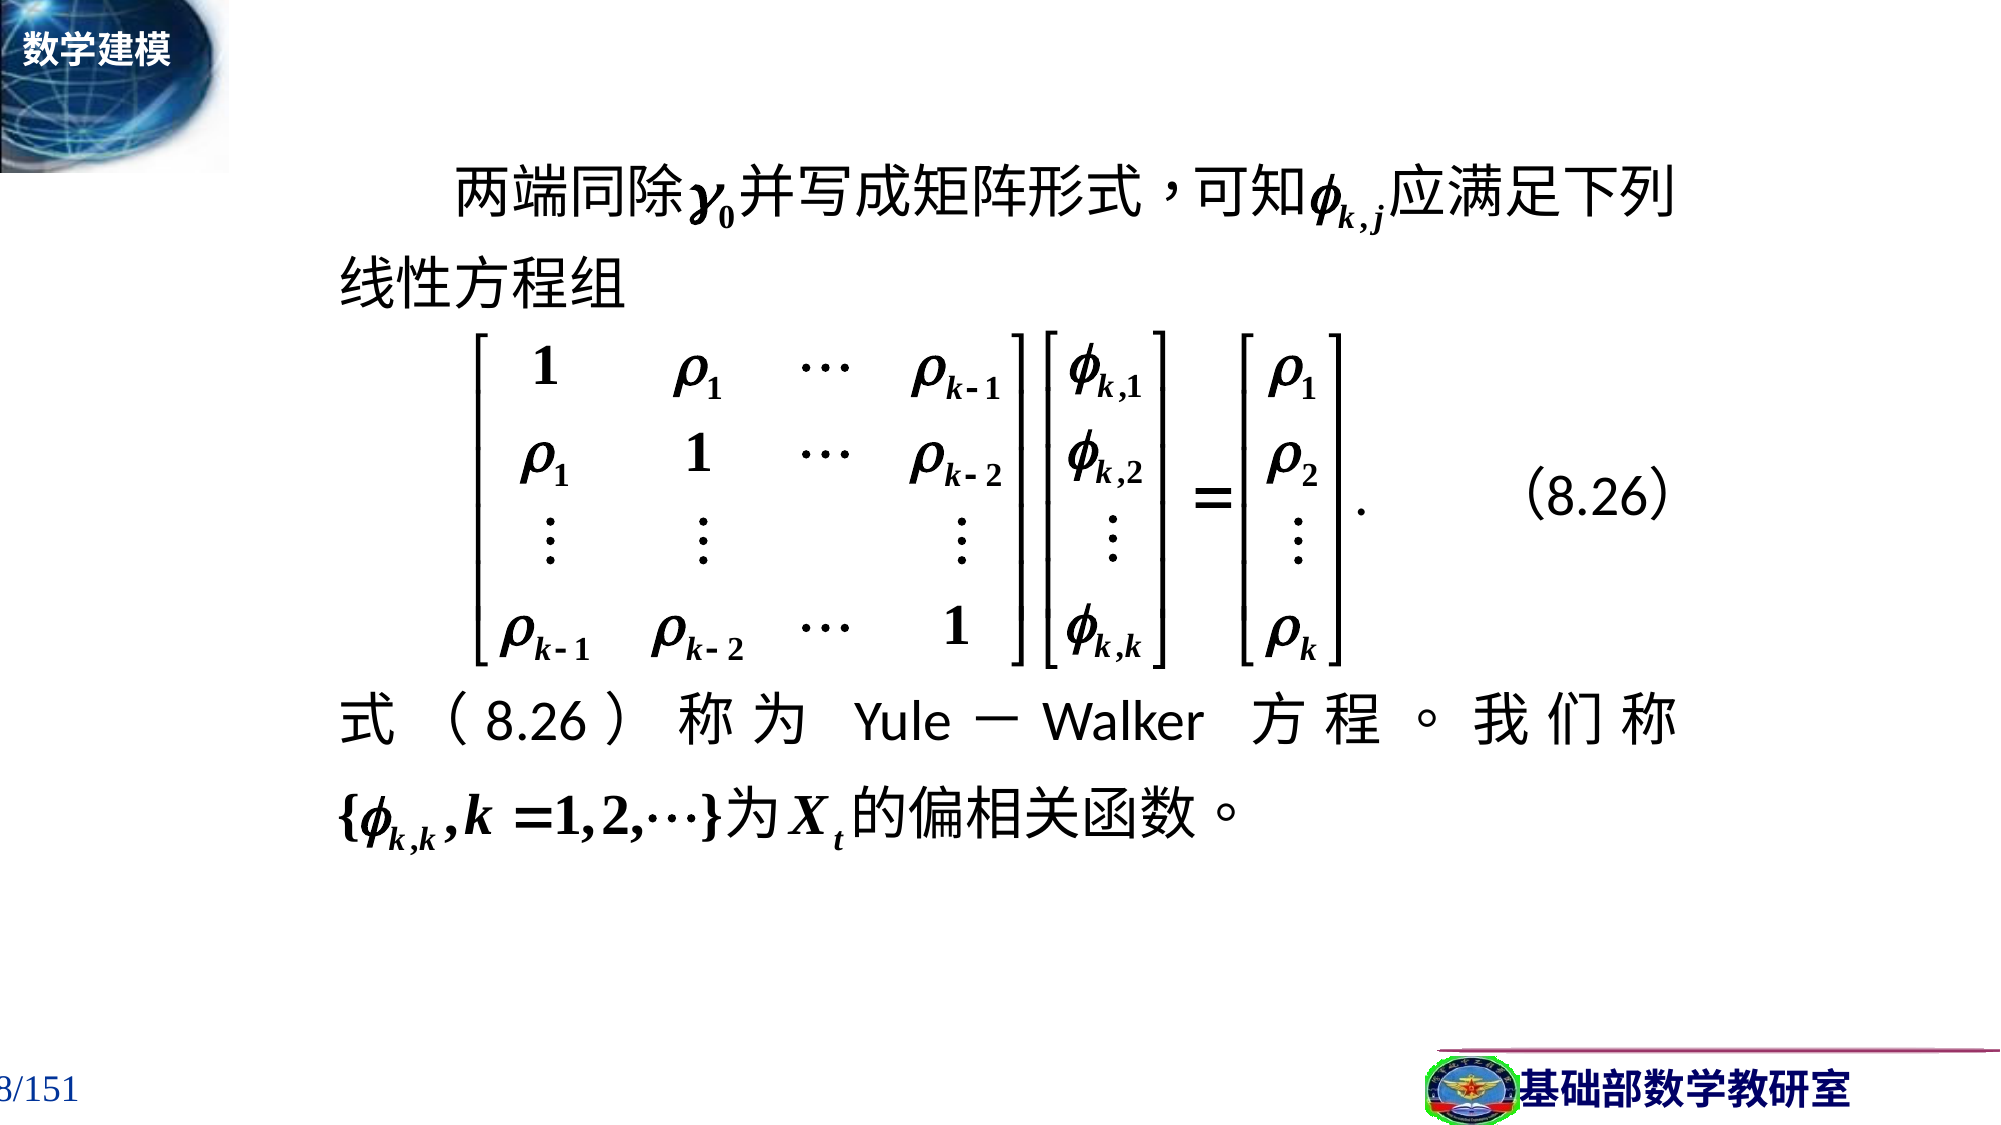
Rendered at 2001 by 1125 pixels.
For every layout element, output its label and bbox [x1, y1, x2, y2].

picture [0, 0, 229, 173]
text_box [337, 149, 1678, 867]
picture [1425, 1056, 1520, 1125]
